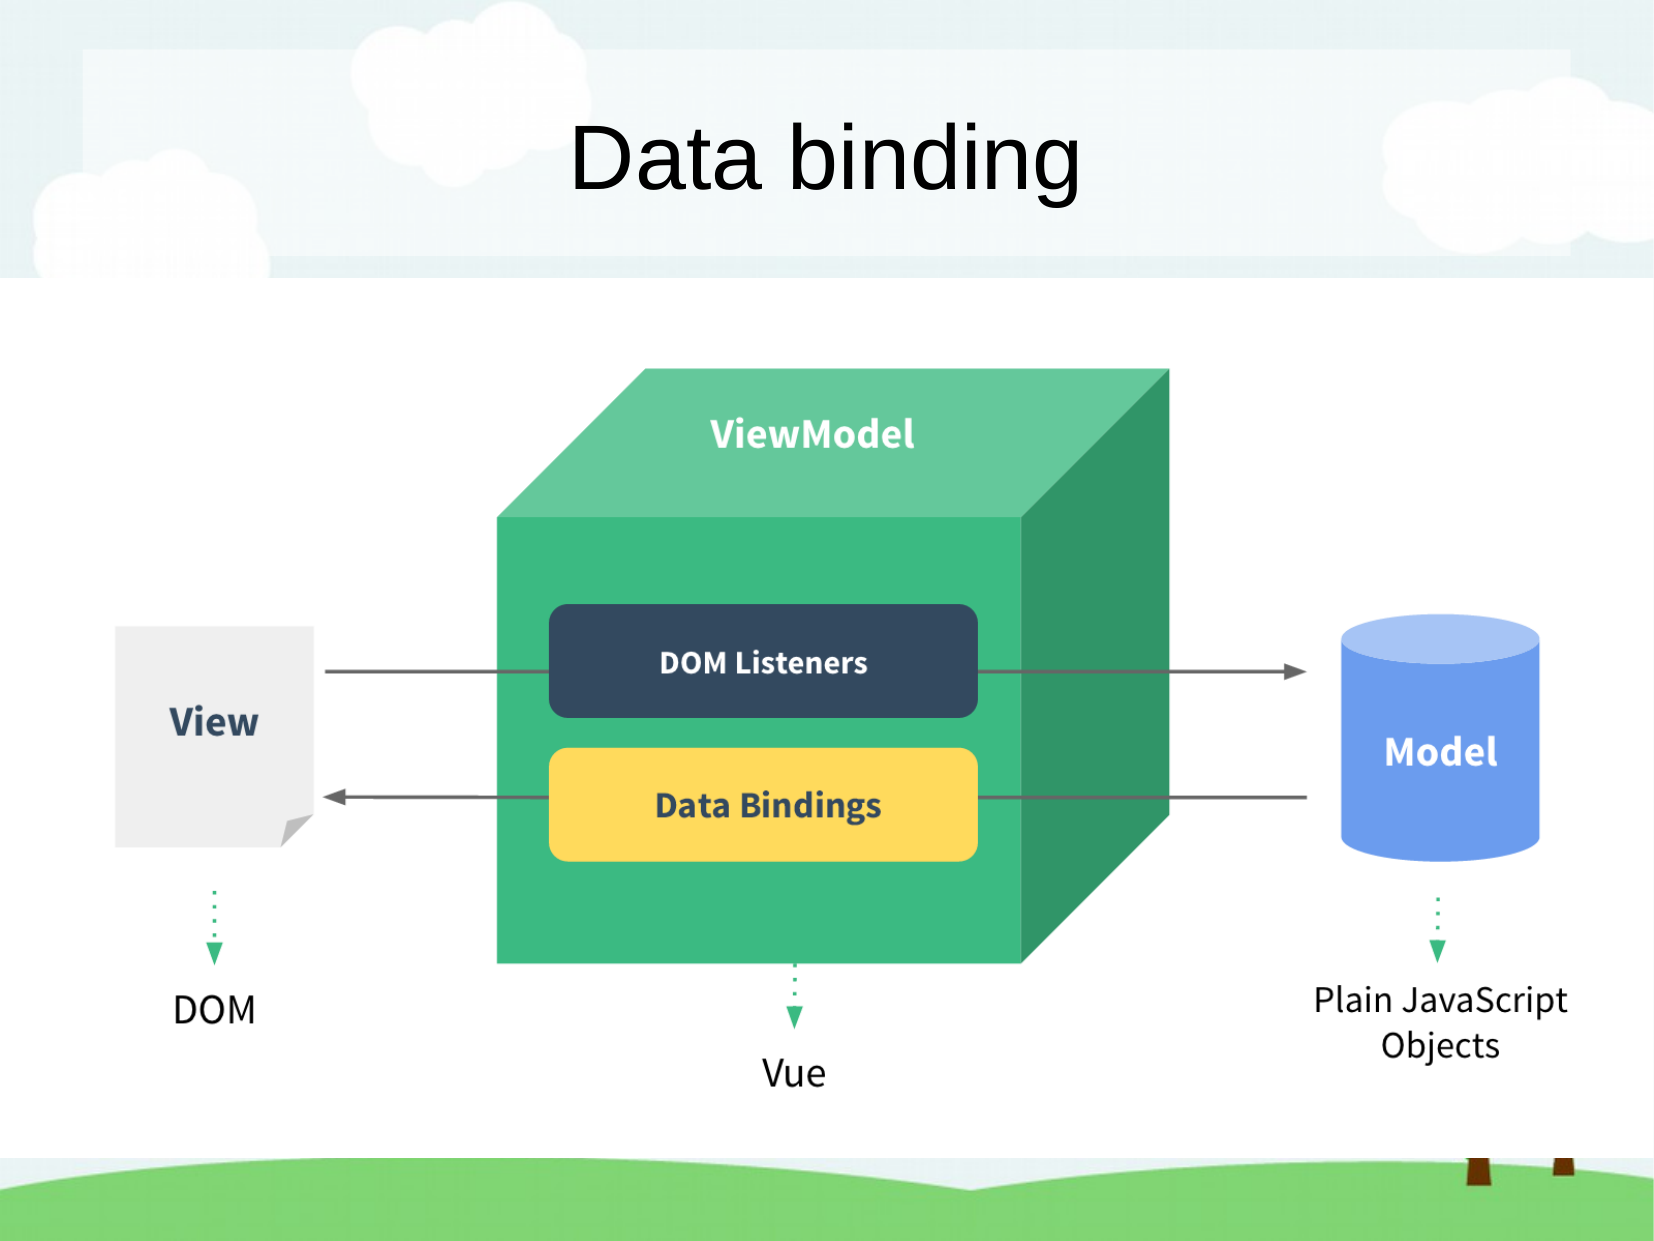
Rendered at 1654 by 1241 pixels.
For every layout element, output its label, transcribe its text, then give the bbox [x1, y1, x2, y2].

picture [0, 0, 1654, 1241]
text_box Data binding [82, 49, 1571, 257]
